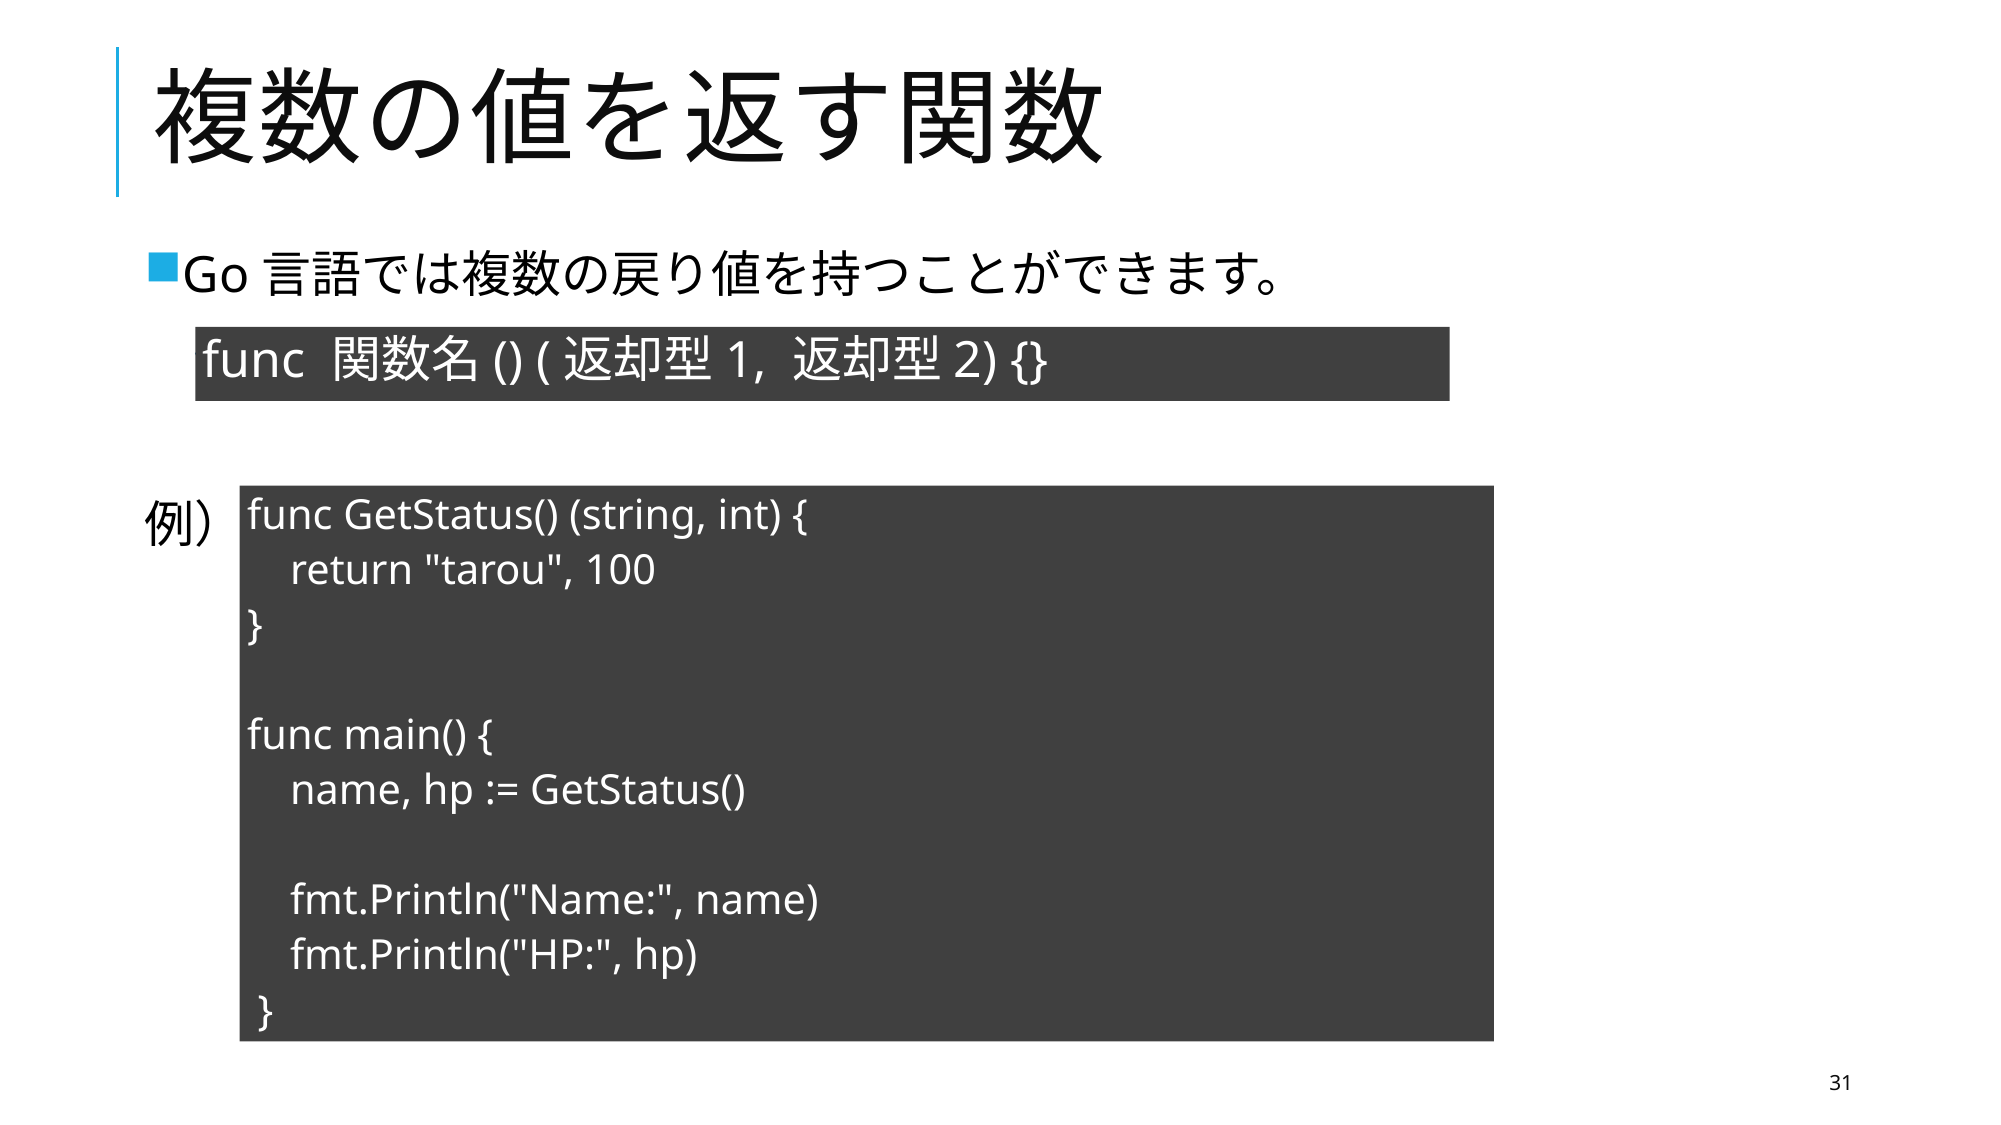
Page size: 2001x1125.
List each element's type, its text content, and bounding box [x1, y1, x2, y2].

text_box func 関数名() (返却型1, 返却型2) {} [195, 326, 1450, 401]
slide_number 31 [1814, 1061, 1896, 1107]
title 複数の値を返す関数 [137, 44, 1896, 206]
list Go言語では複数の戻り値を持つことができます。 例）sample := 10 例） [137, 241, 1896, 1042]
text_box func GetStatus() (string, int) { return "tarou", 100 } func main() { name, hp := GetStatus() fmt.Println("Name:", name) fmt.Println("HP:", hp) } [239, 485, 1494, 1042]
